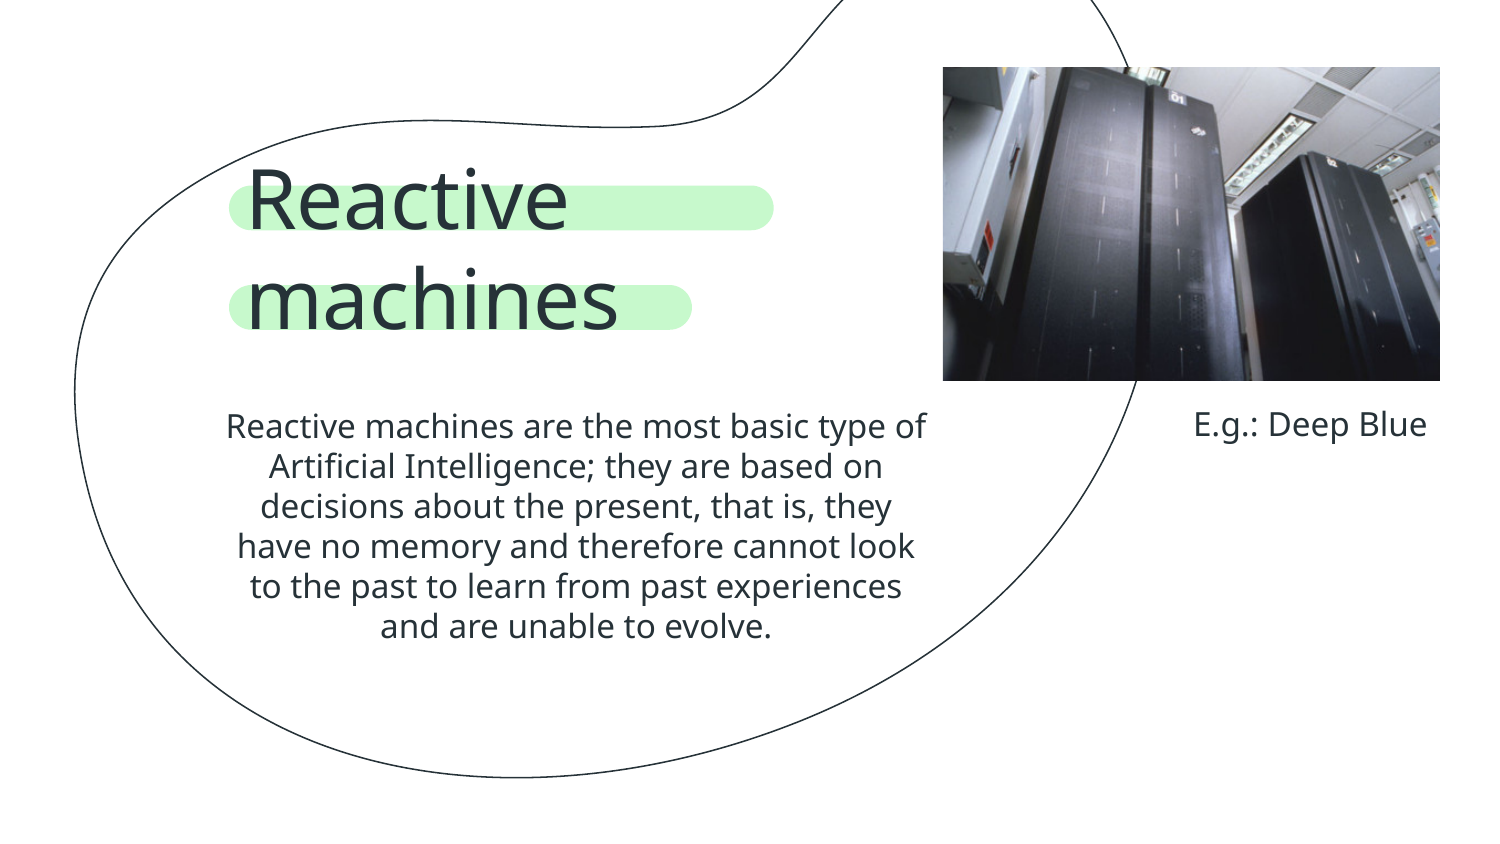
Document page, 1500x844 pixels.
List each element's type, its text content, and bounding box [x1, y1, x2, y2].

subtitle Reactive machines are the most basic type of Artificial Intelligence; they are based on decisions about the present, that is, they have no memory and therefore cannot look to the past to learn from past experiences and are unable to evolve. [210, 390, 943, 753]
title Reactive machines [229, 130, 865, 250]
text_box [229, 285, 692, 330]
picture [942, 67, 1440, 382]
text_box E.g.: Deep Blue [1178, 388, 1500, 456]
